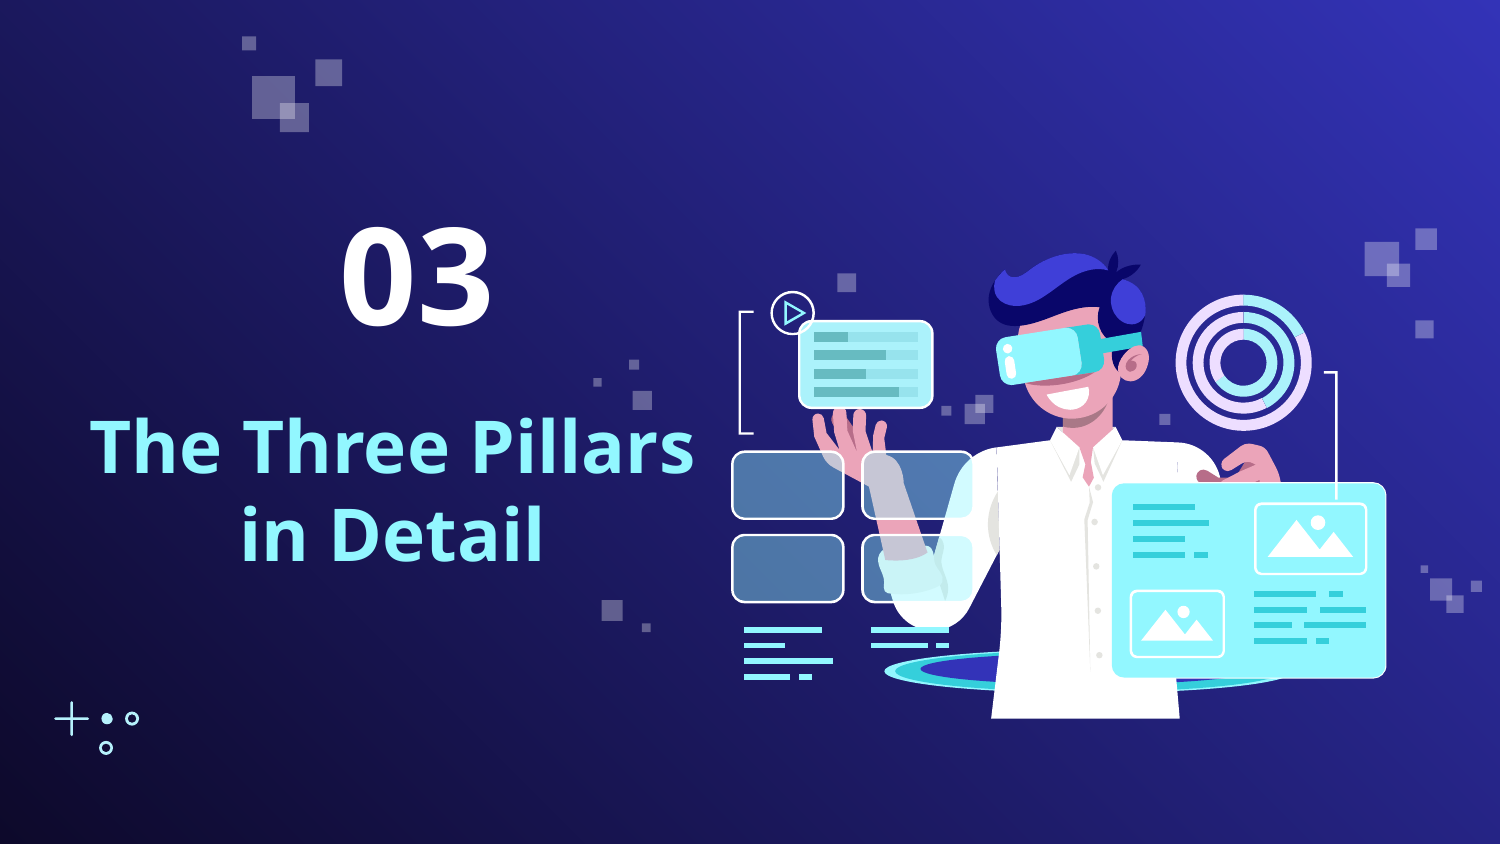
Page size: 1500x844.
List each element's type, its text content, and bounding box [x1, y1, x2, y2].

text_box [53, 700, 140, 756]
title 03 [284, 202, 550, 341]
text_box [593, 228, 1483, 719]
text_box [241, 36, 343, 133]
title The Three Pillars in Detail [69, 386, 588, 592]
